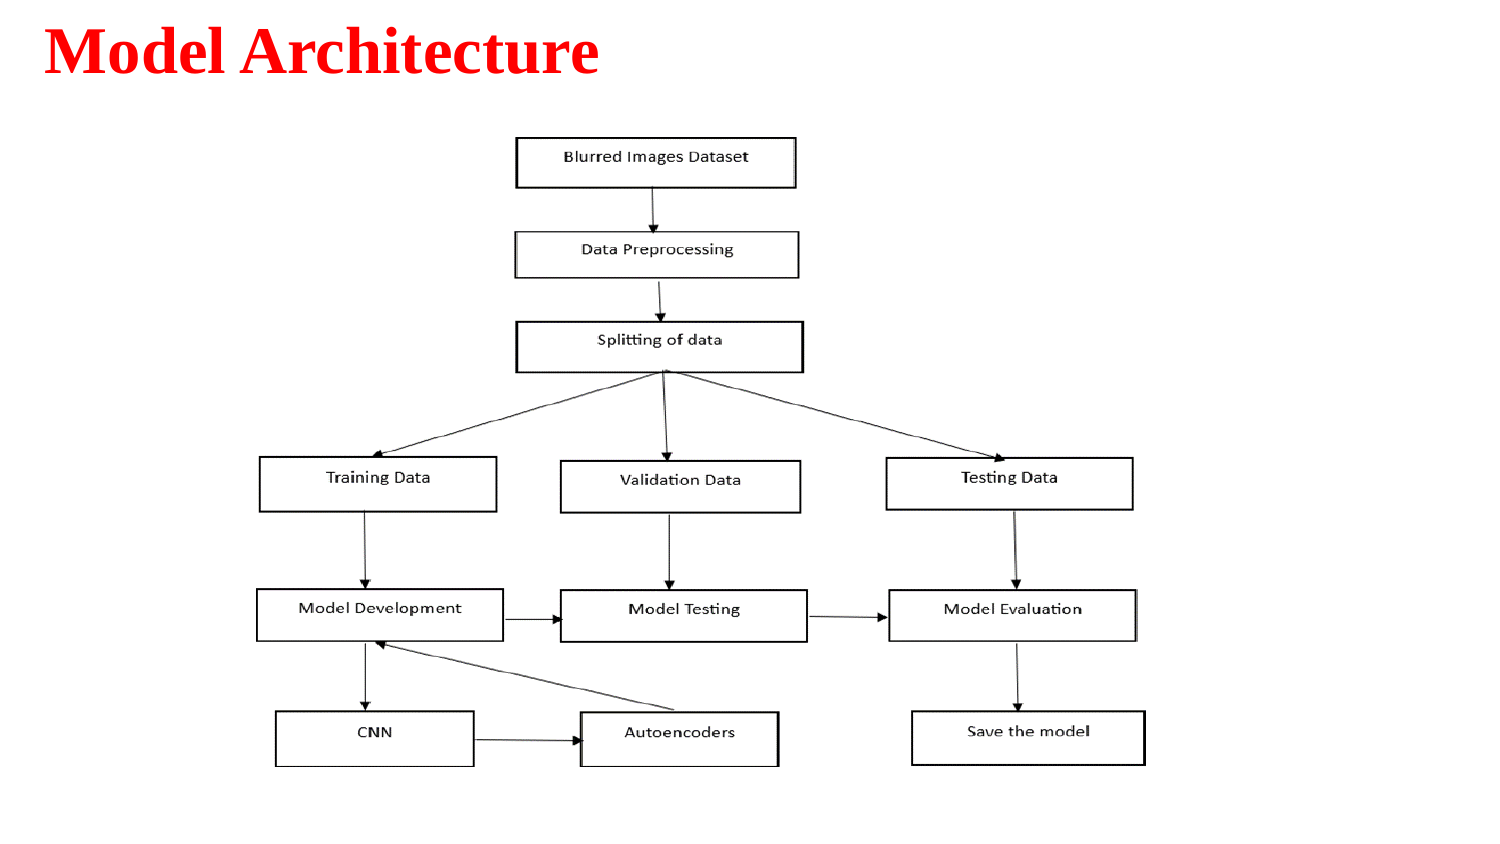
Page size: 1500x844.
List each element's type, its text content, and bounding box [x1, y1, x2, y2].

picture [256, 137, 1146, 767]
text_box Model Architecture [30, 0, 1245, 95]
